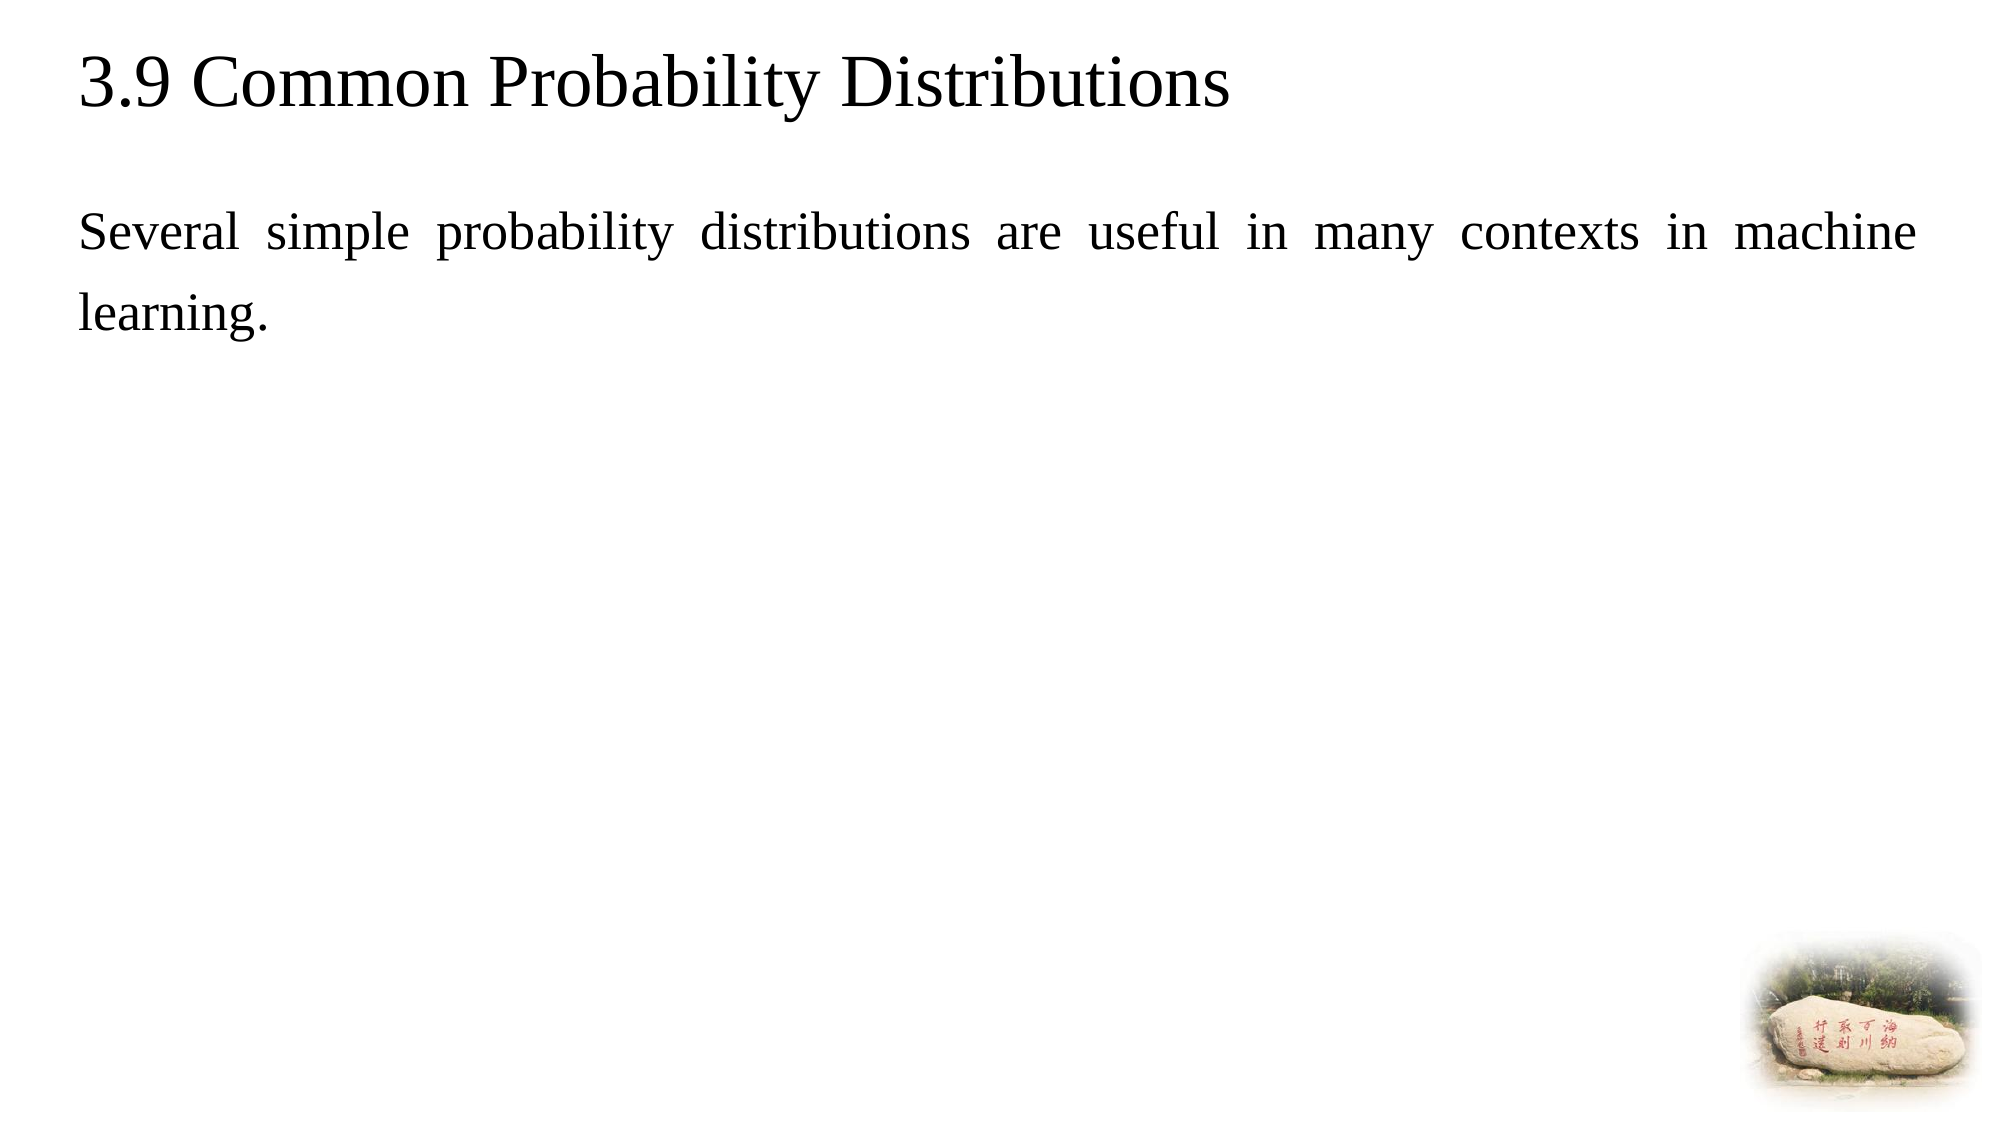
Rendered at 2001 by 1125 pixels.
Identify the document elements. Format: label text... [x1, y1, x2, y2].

list Several simple probability distributions are useful in many contexts in machine learning. [63, 171, 1936, 1014]
picture [1740, 927, 1985, 1112]
title 3.9 Common Probability Distributions [63, 21, 1936, 142]
